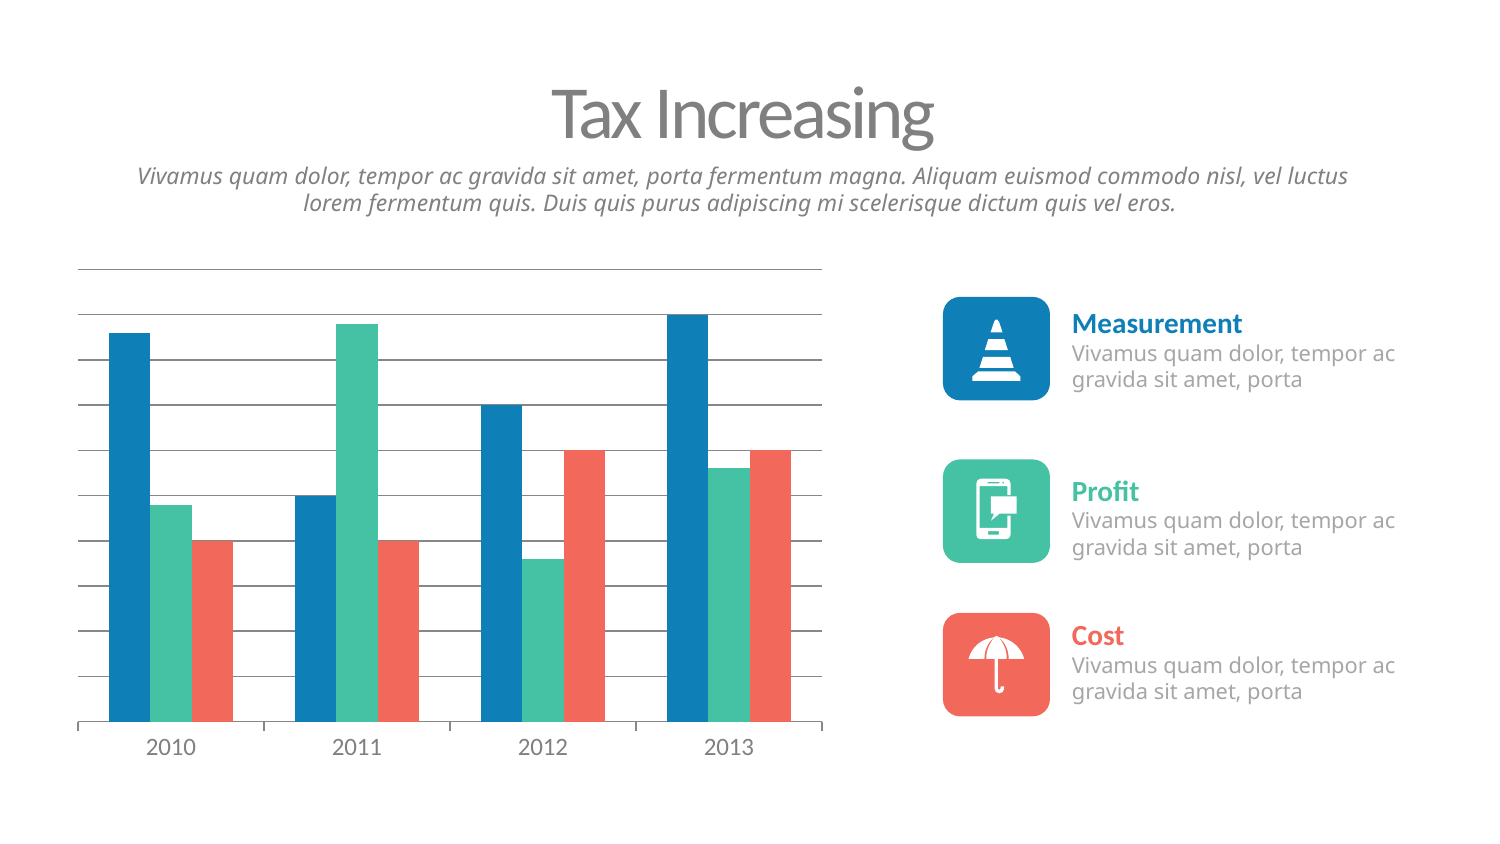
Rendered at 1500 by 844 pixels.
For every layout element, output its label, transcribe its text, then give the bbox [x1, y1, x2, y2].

text_box [940, 457, 1053, 566]
text_box [984, 339, 1008, 351]
text_box Measurement Vivamus quam dolor, tempor ac gravida sit amet, porta [1057, 296, 1425, 399]
text_box [972, 371, 1021, 381]
text_box Tax Increasing [543, 59, 944, 157]
text_box [990, 319, 1003, 333]
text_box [976, 478, 1017, 540]
text_box [940, 294, 1053, 403]
text_box [968, 635, 1025, 694]
chart [62, 259, 838, 772]
text_box [979, 356, 1014, 368]
text_box Profit Vivamus quam dolor, tempor ac gravida sit amet, porta [1057, 464, 1425, 567]
text_box [940, 610, 1053, 719]
text_box Cost Vivamus quam dolor, tempor ac gravida sit amet, porta [1057, 609, 1425, 712]
text_box Vivamus quam dolor, tempor ac gravida sit amet, porta fermentum magna. Aliquam euismod commodo nisl, vel luctus lorem fermentum quis. Duis quis purus adipiscing mi scelerisque dictum quis vel eros. [99, 157, 1388, 220]
